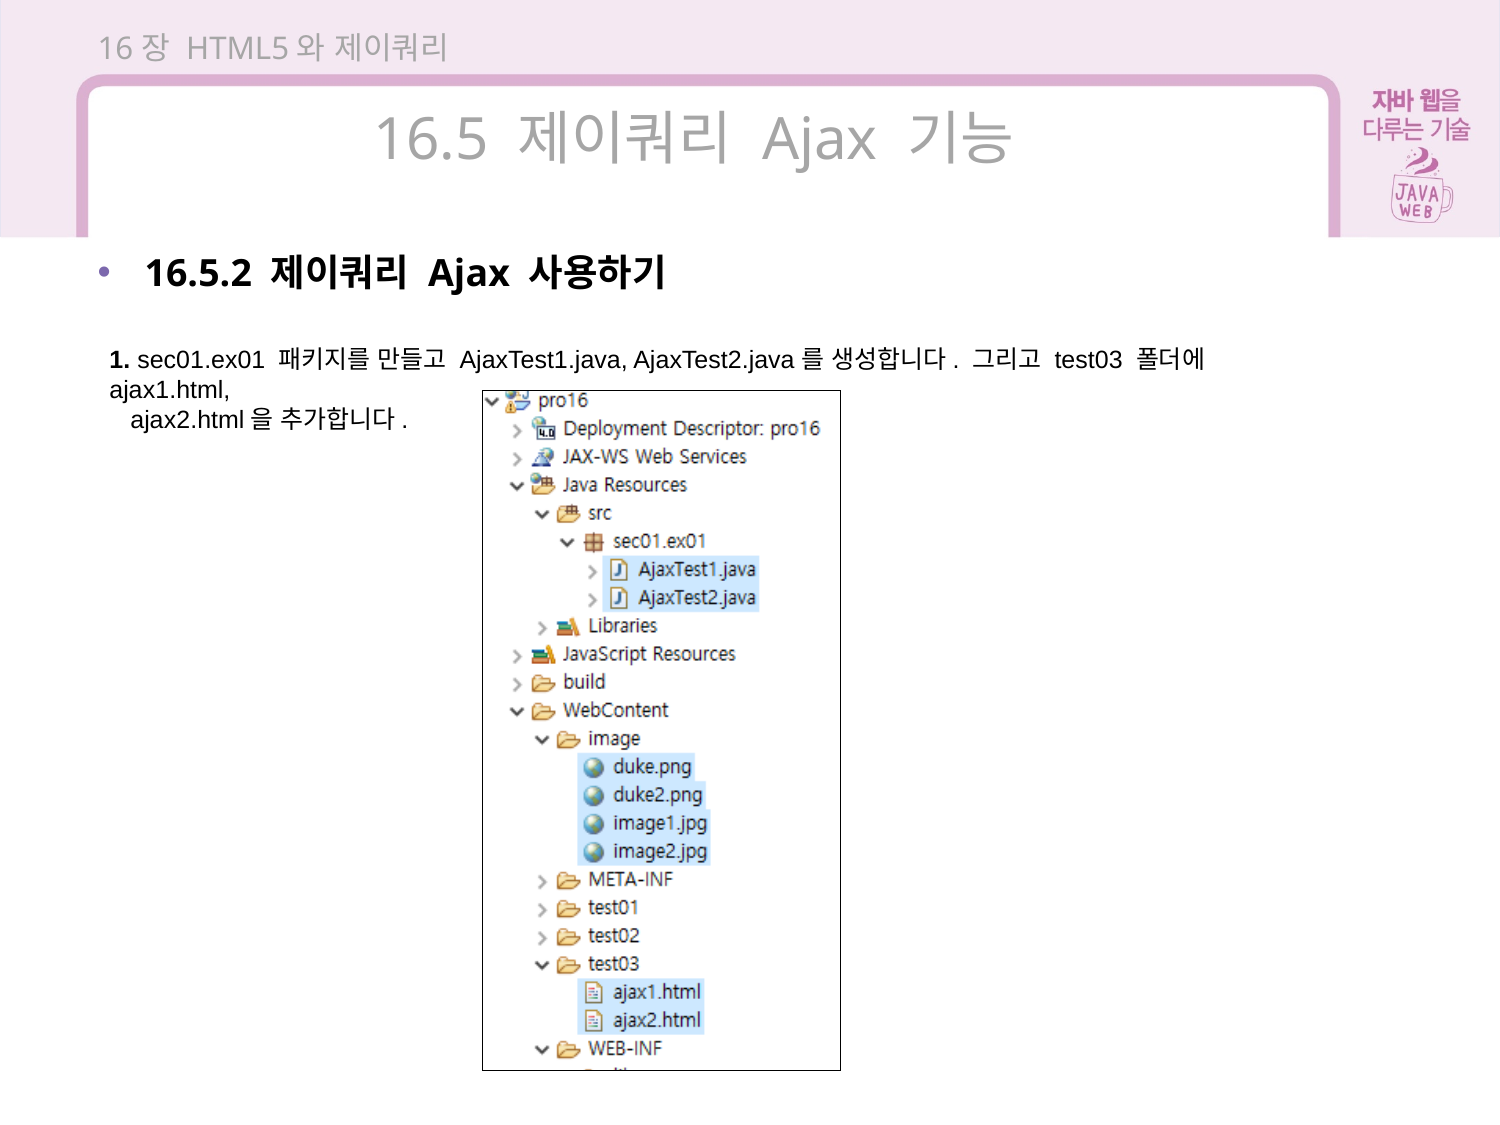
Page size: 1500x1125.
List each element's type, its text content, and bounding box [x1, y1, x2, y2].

text_box 16장 HTML5와 제이쿼리 [82, 0, 1133, 74]
text_box 1. sec01.ex01 패키지를 만들고 AjaxTest1.java, AjaxTest2.java를 생성합니다. 그리고 test03 폴더에 ajax1.html, ajax2.html을 추가합니다. [94, 335, 1339, 441]
text_box 16.5 제이쿼리 Ajax 기능 [168, 93, 1219, 179]
text_box 16.5.2 제이쿼리 Ajax 사용하기 [82, 218, 1402, 302]
picture [0, 0, 1500, 1125]
